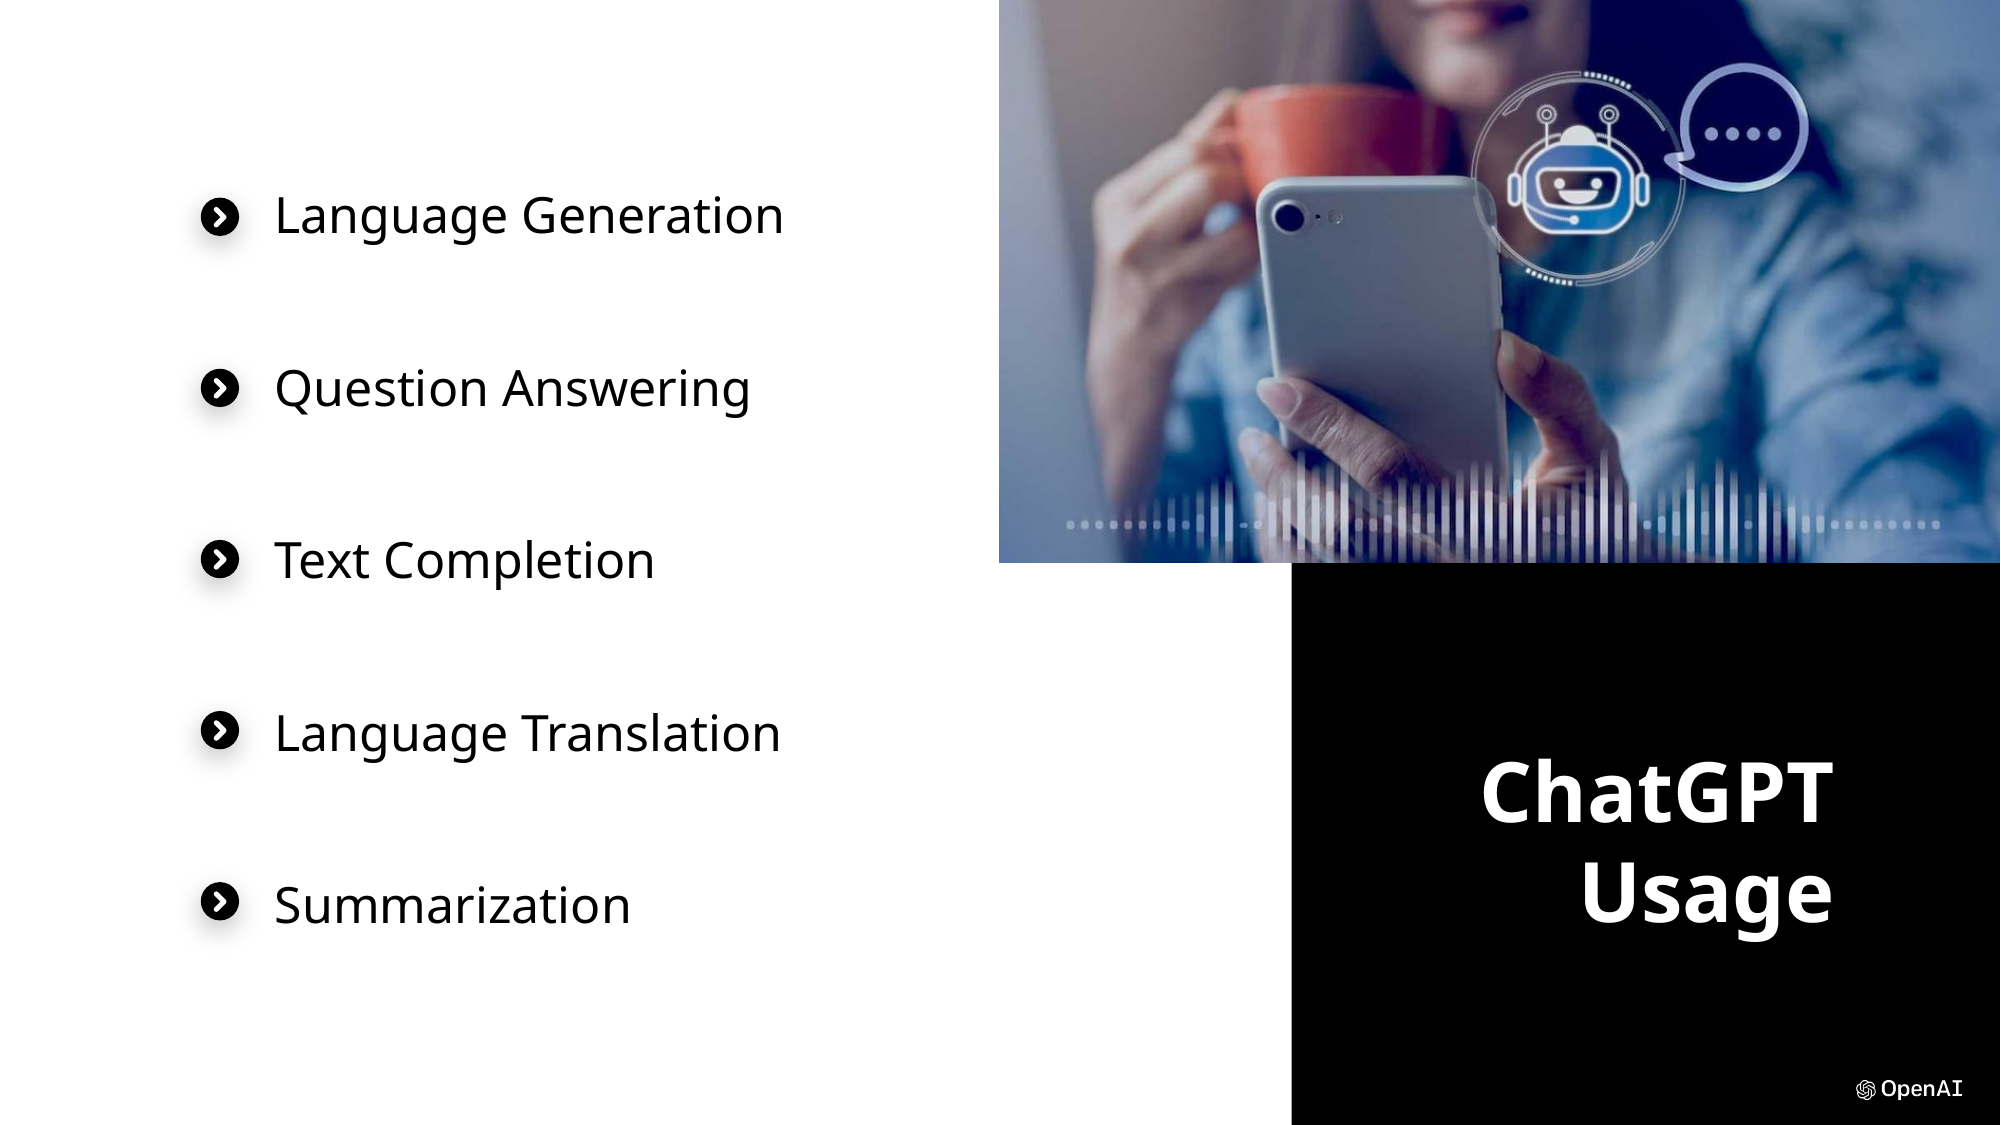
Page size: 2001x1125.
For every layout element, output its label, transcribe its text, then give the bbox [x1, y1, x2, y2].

picture [1855, 1073, 1963, 1107]
text_box [1291, 563, 2000, 1125]
picture [999, 0, 2000, 563]
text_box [200, 176, 892, 949]
text_box ChatGPT Usage [1441, 731, 1850, 947]
